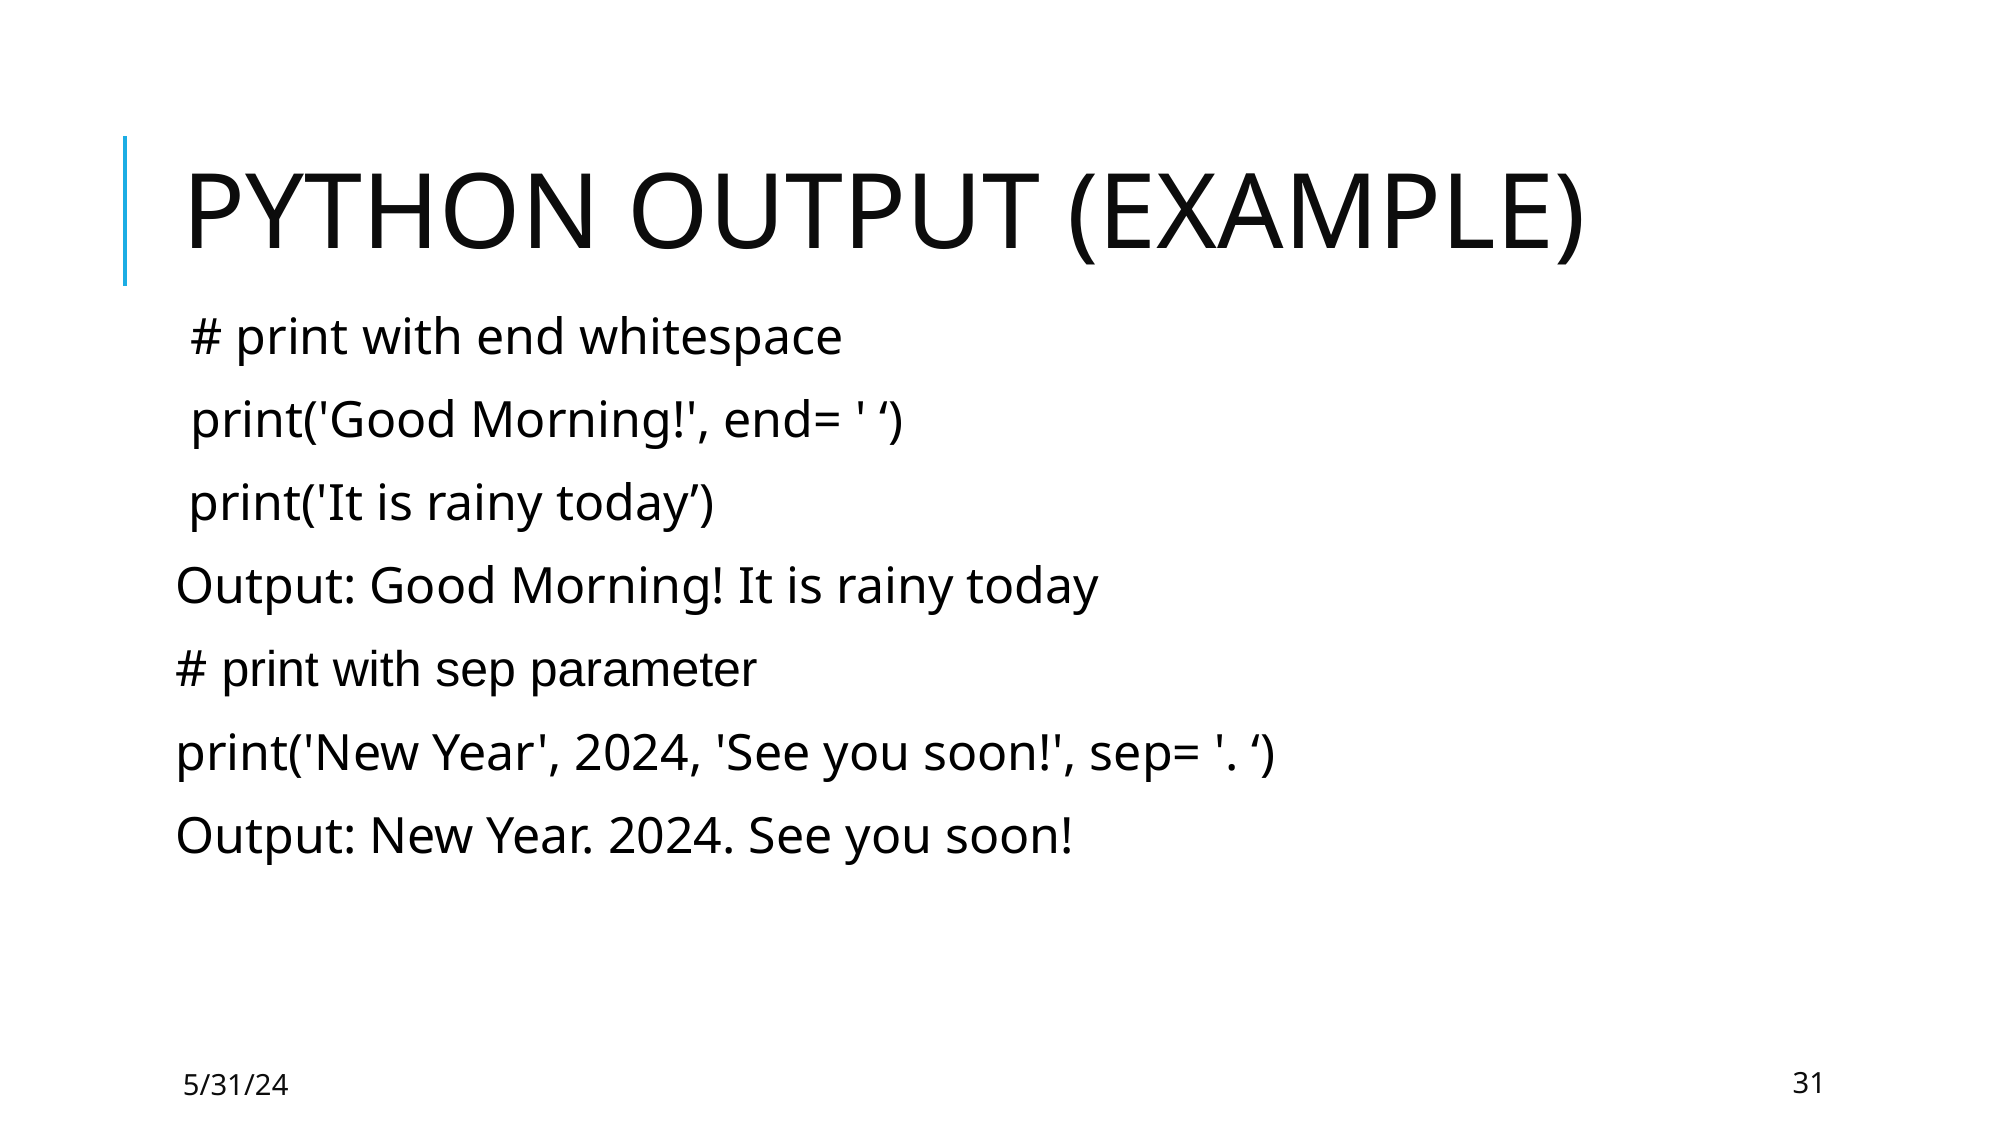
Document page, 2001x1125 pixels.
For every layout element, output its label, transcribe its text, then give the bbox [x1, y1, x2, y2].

title PYTHON OUTPUT (EXAMPLE) [168, 96, 1763, 303]
slide_number 31 [1777, 1061, 1938, 1107]
list # print with end whitespace print('Good Morning!', end= ' ‘) print('It is rainy today’) Output: Good Morning! It is rainy today # print with sep parameter print('New Year', 2024, 'See you soon!', sep= '. ‘) Output: New Year. 2024. See you soon! [168, 303, 1763, 964]
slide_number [168, 1061, 522, 1107]
